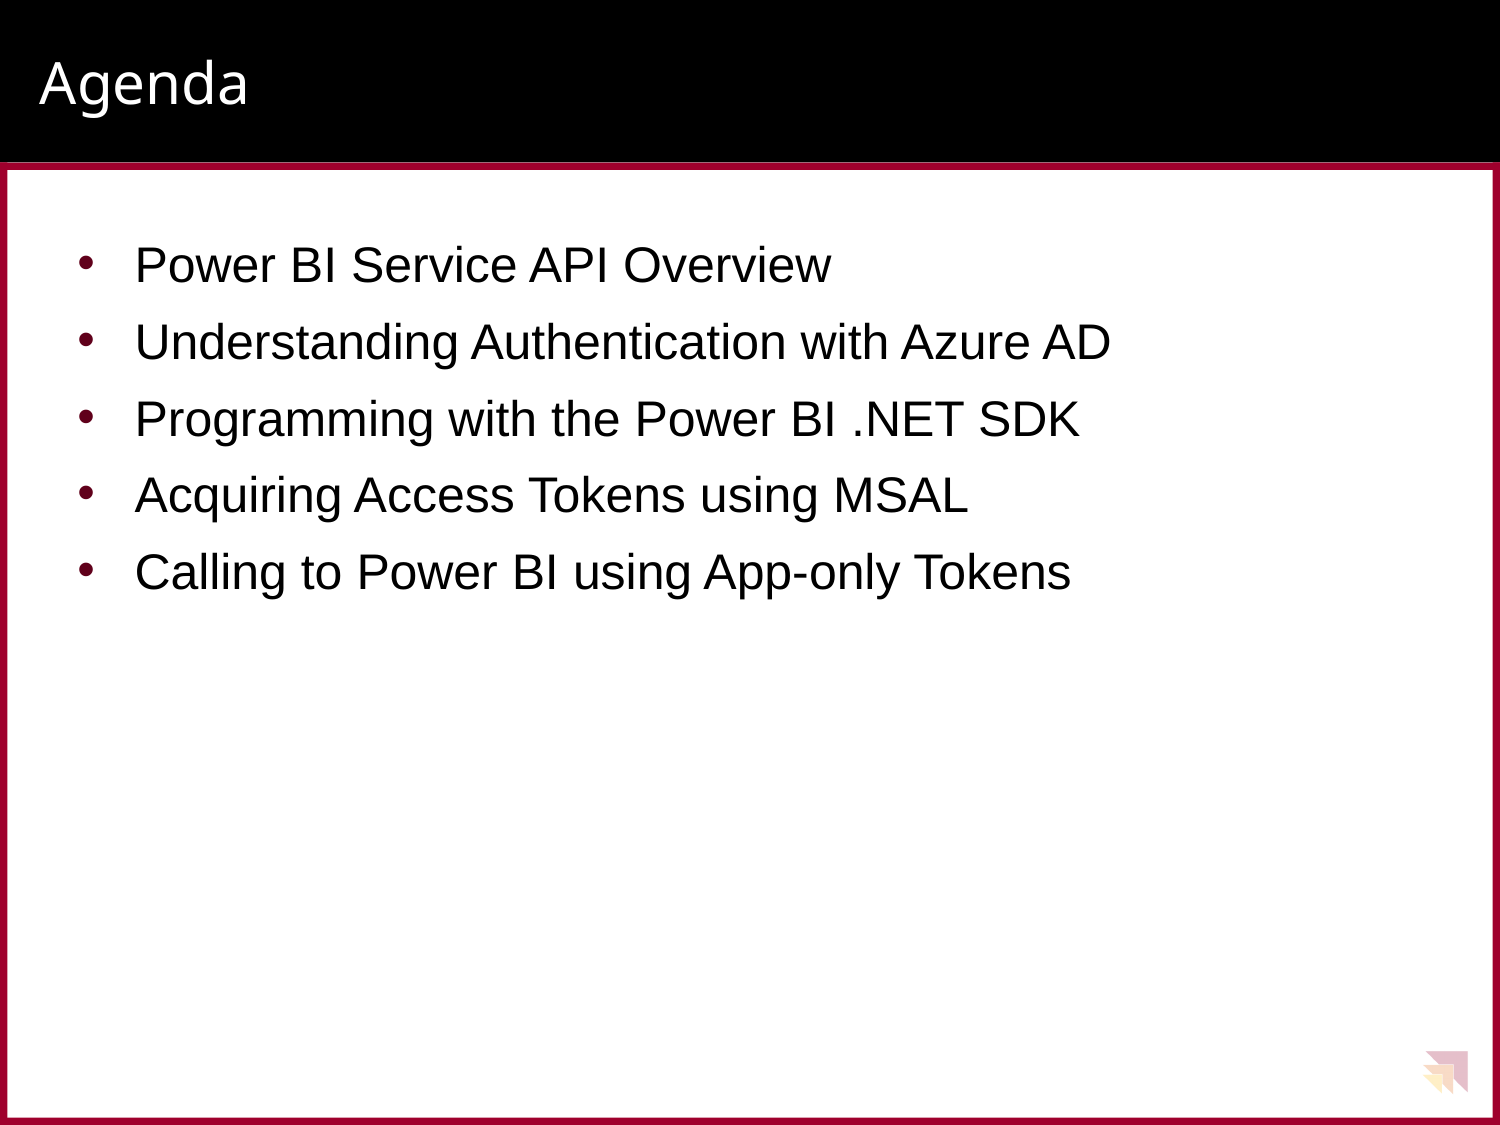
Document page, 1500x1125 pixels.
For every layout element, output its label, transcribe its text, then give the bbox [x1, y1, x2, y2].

list Power BI Service API Overview Understanding Authentication with Azure AD Programming with the Power BI .NET SDK Acquiring Access Tokens using MSAL Calling to Power BI using App-only Tokens [62, 224, 1438, 1075]
title Agenda [24, 12, 1438, 150]
